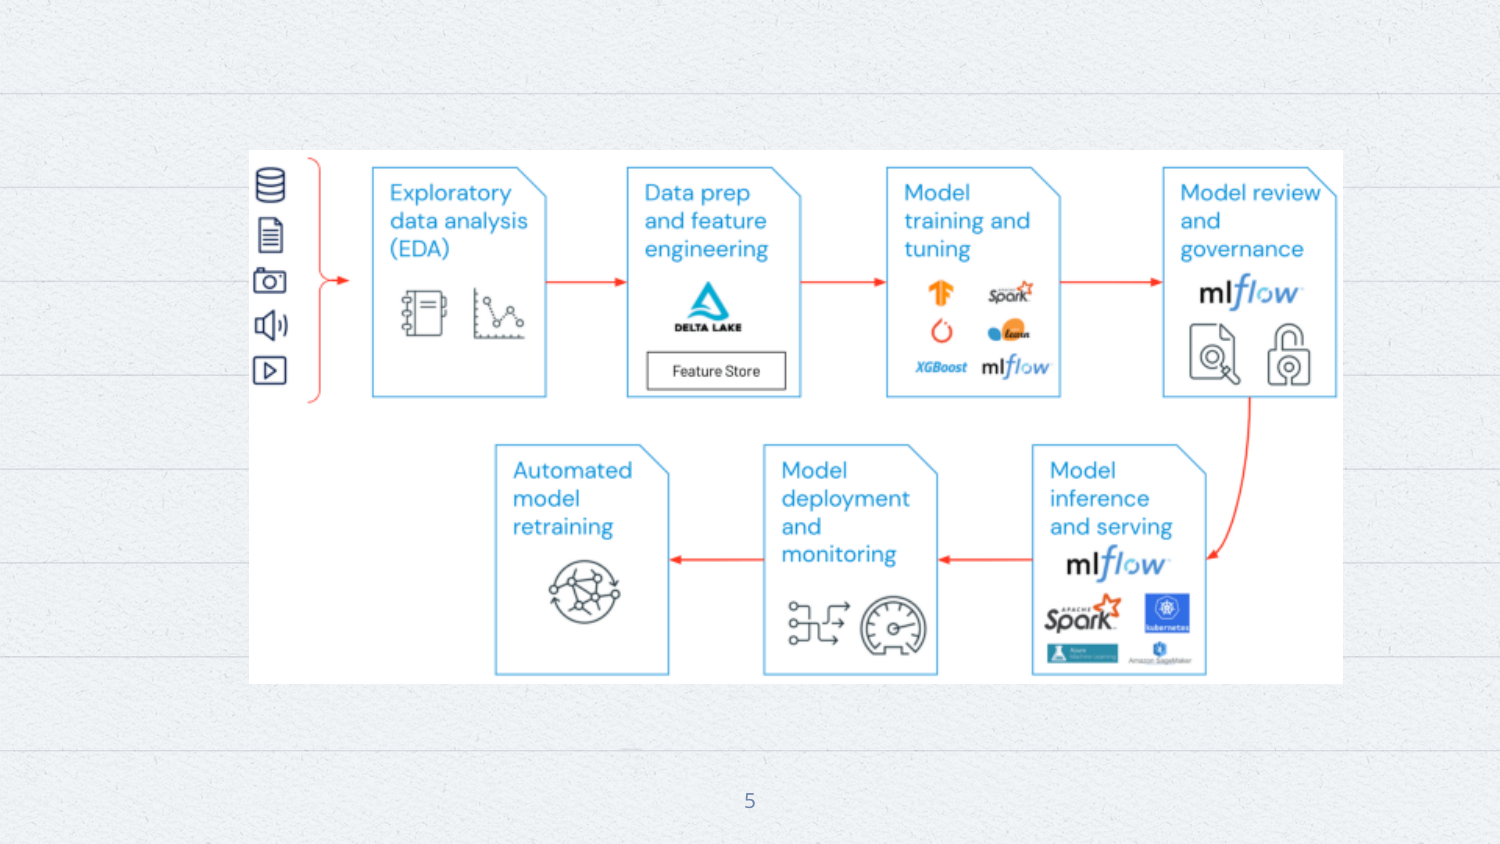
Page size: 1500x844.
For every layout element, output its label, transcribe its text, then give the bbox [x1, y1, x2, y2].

slide_number ‹#› [705, 779, 795, 825]
picture [0, 0, 1500, 844]
